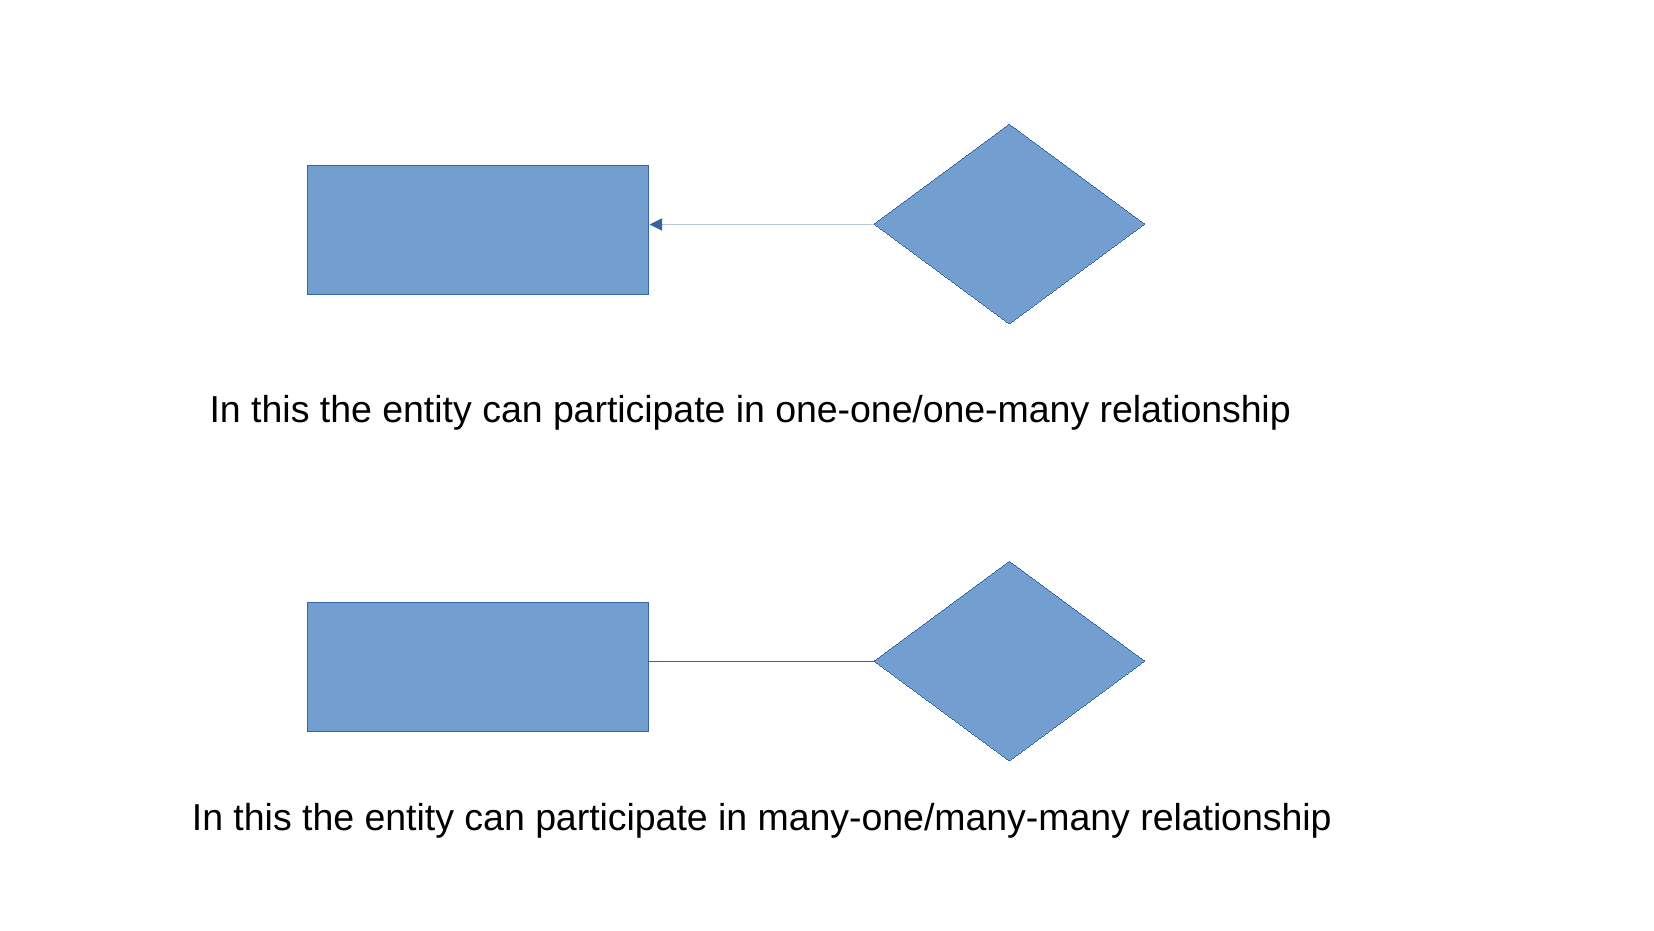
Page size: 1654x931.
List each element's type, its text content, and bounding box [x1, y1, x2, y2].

text_box In this the entity can participate in many-one/many-many relationship [177, 785, 1352, 884]
text_box [307, 602, 649, 732]
text_box [874, 561, 1145, 761]
text_box [649, 218, 875, 231]
text_box In this the entity can participate in one-one/one-many relationship [194, 377, 1328, 434]
text_box [307, 165, 649, 295]
text_box [874, 124, 1145, 324]
